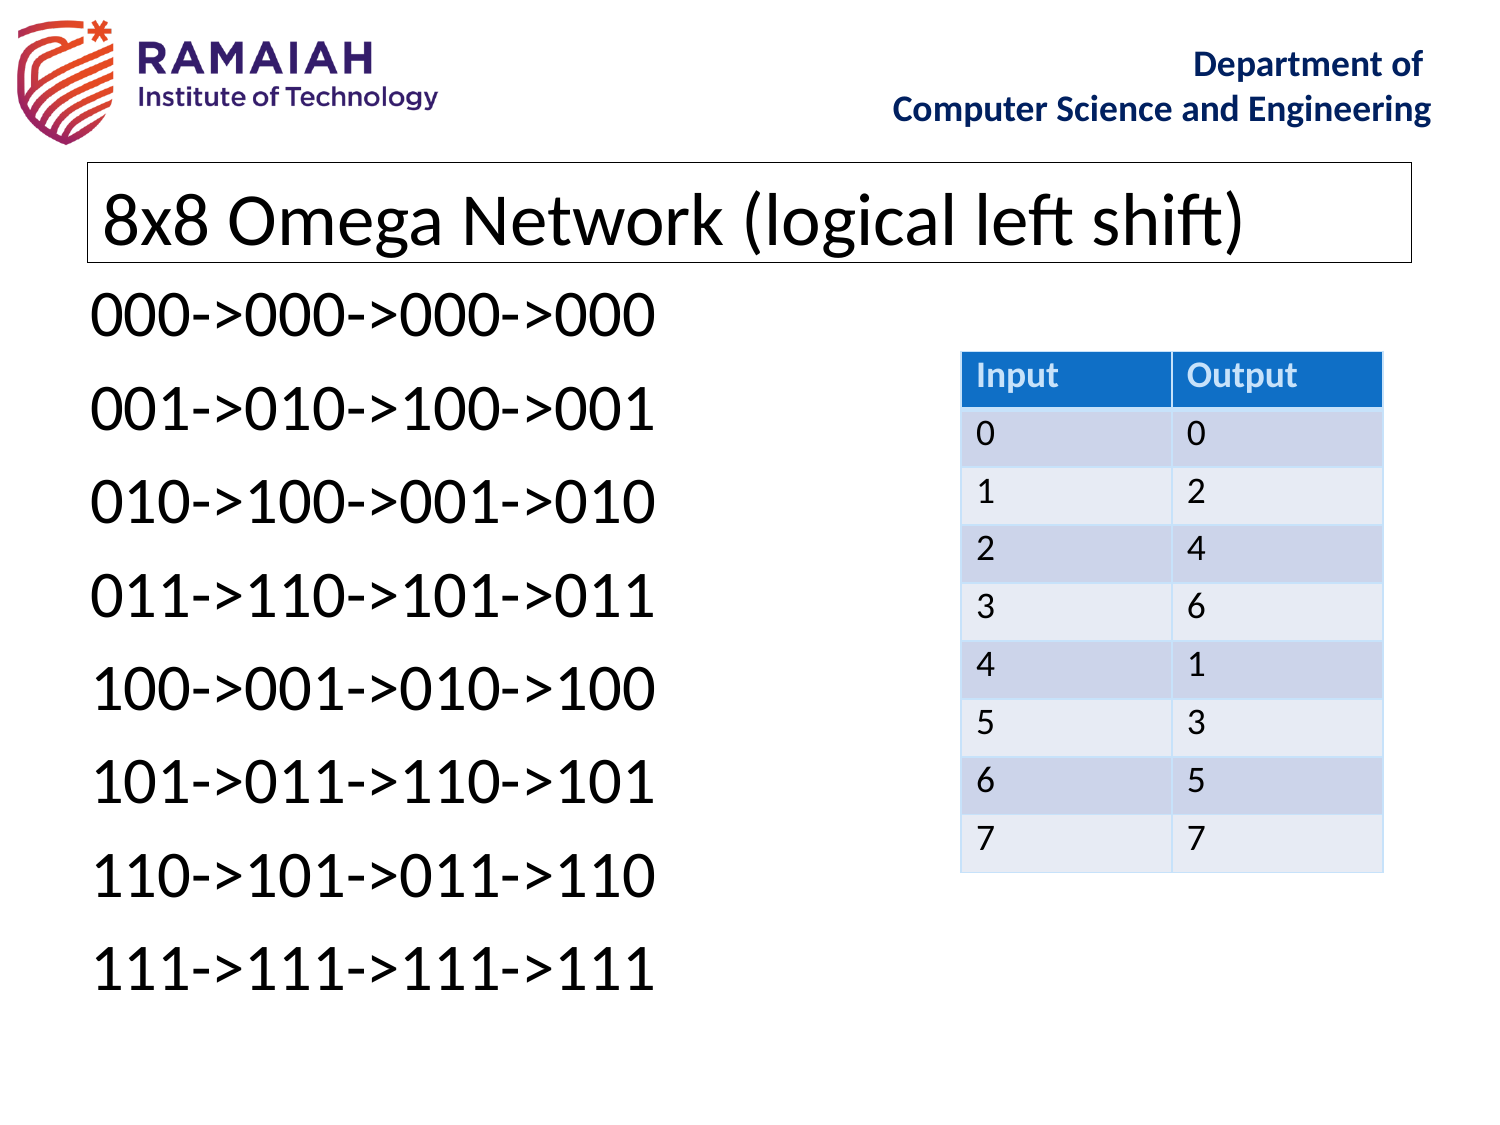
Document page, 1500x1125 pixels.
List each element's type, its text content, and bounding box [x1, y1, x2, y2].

list 8x8 Omega Network (logical left shift) [87, 162, 1412, 263]
table_cell 0 [962, 412, 1171, 466]
table_cell 5 [962, 700, 1171, 756]
table_cell 4 [962, 642, 1171, 698]
table_cell 0 [1173, 412, 1382, 466]
table_cell 2 [1173, 468, 1382, 524]
list 000->000->000->000 001->010->100->001 010->100->001->010 011->110->101->011 100->001->010->100 101->011->110->101 110->101->011->110 111->111->111->111 [75, 262, 1454, 1067]
table_cell 4 [1173, 526, 1382, 582]
table_cell 6 [962, 758, 1171, 814]
table_cell 3 [962, 584, 1171, 640]
table_header Input [962, 352, 1171, 407]
table_cell 7 [1173, 815, 1382, 872]
table_cell 1 [1173, 642, 1382, 698]
table_header Output [1173, 352, 1382, 407]
picture [0, 0, 493, 189]
table_cell 2 [962, 526, 1171, 582]
table_cell 1 [962, 468, 1171, 524]
table_cell 7 [962, 815, 1171, 872]
table_cell 3 [1173, 700, 1382, 756]
table_cell 6 [1173, 584, 1382, 640]
table_cell 5 [1173, 758, 1382, 814]
